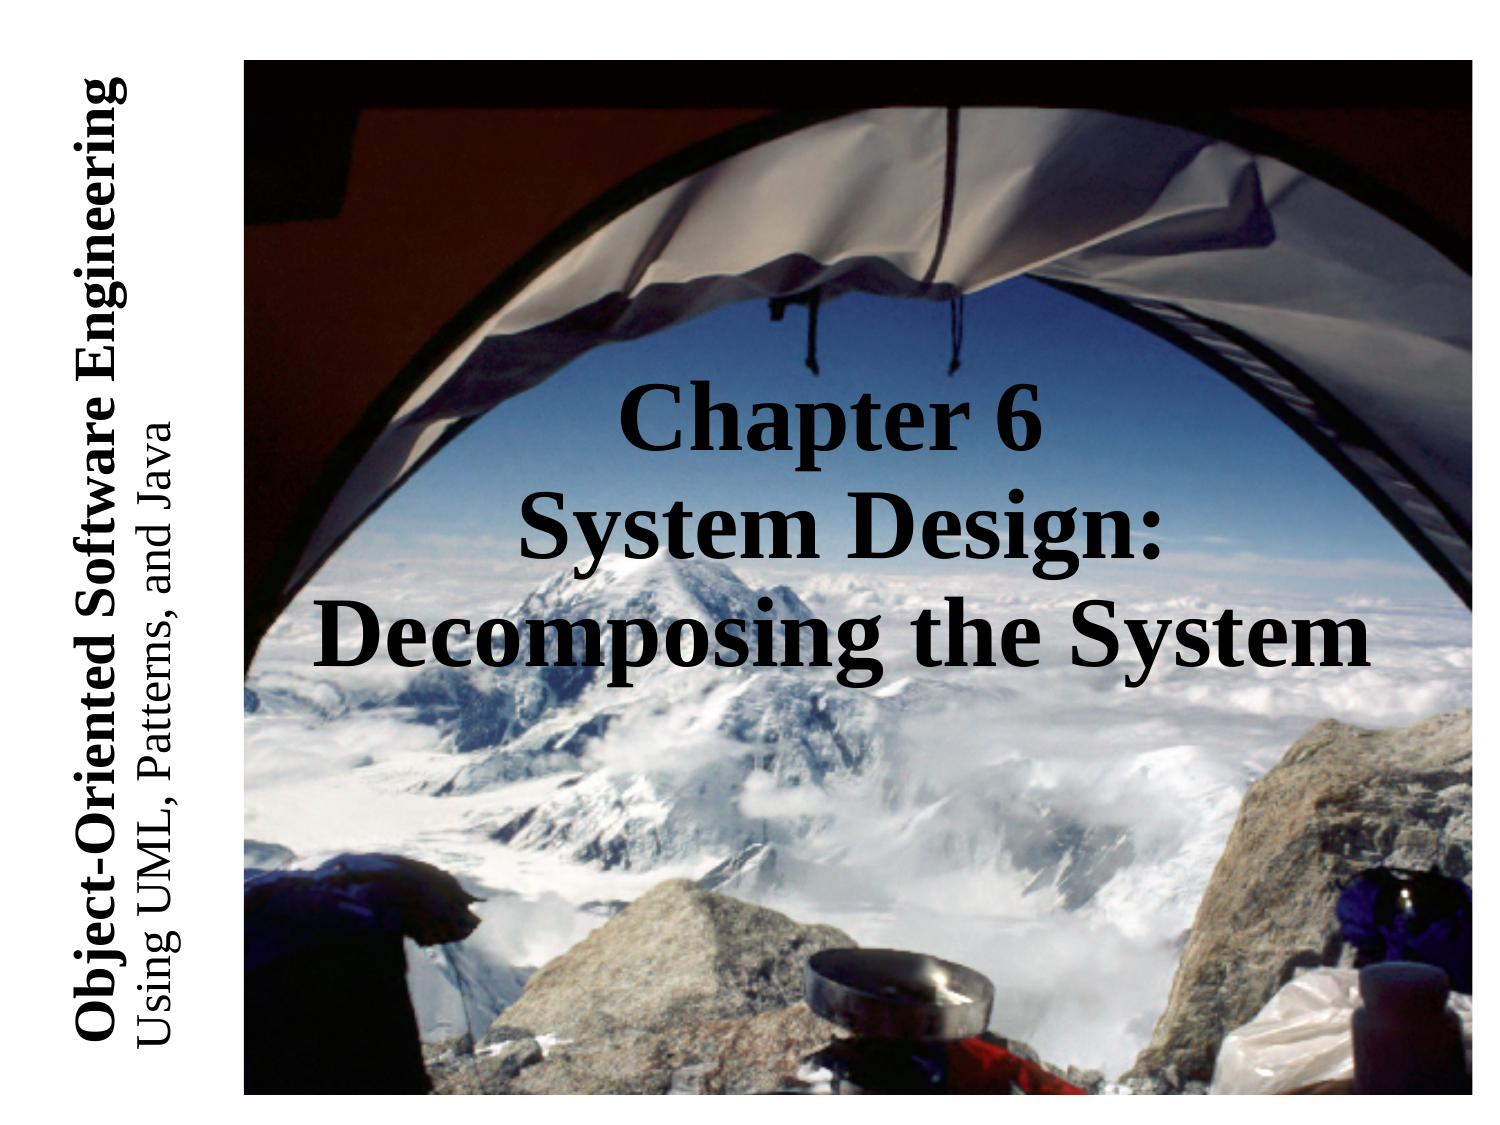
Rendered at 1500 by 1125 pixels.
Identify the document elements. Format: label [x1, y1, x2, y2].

picture [243, 60, 1473, 1095]
